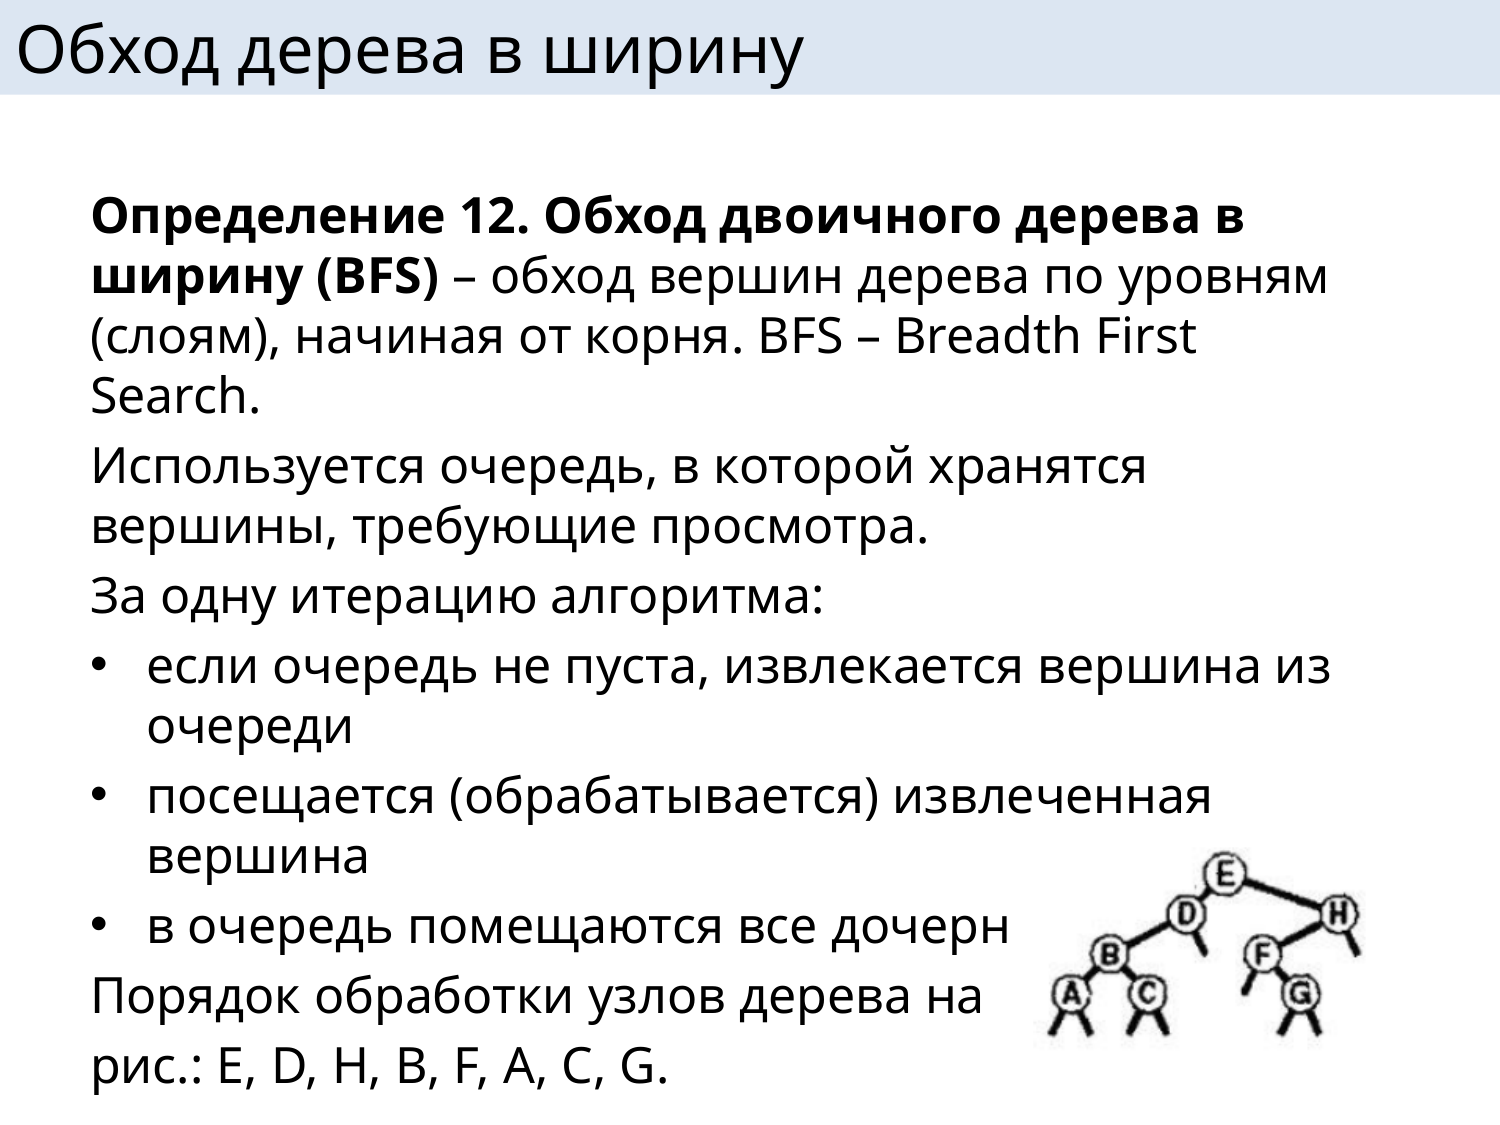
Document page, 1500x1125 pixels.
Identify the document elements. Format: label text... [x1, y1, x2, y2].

list Определение 12. Обход двоичного дерева в ширину (BFS) – обход вершин дерева по уровням (слоям), начиная от корня. BFS – Breadth First Search. Используется очередь, в которой хранятся вершины, требующие просмотра. За одну итерацию алгоритма: если очередь не пуста, извлекается вершина из очереди посещается (обрабатывается) извлеченная вершина в очередь помещаются все дочерние. Порядок обработки узлов дерева на рис.: E, D, H, B, F, A, C, G. [75, 175, 1393, 847]
picture [1007, 846, 1405, 1055]
title Обход дерева в ширину [0, 0, 1500, 95]
